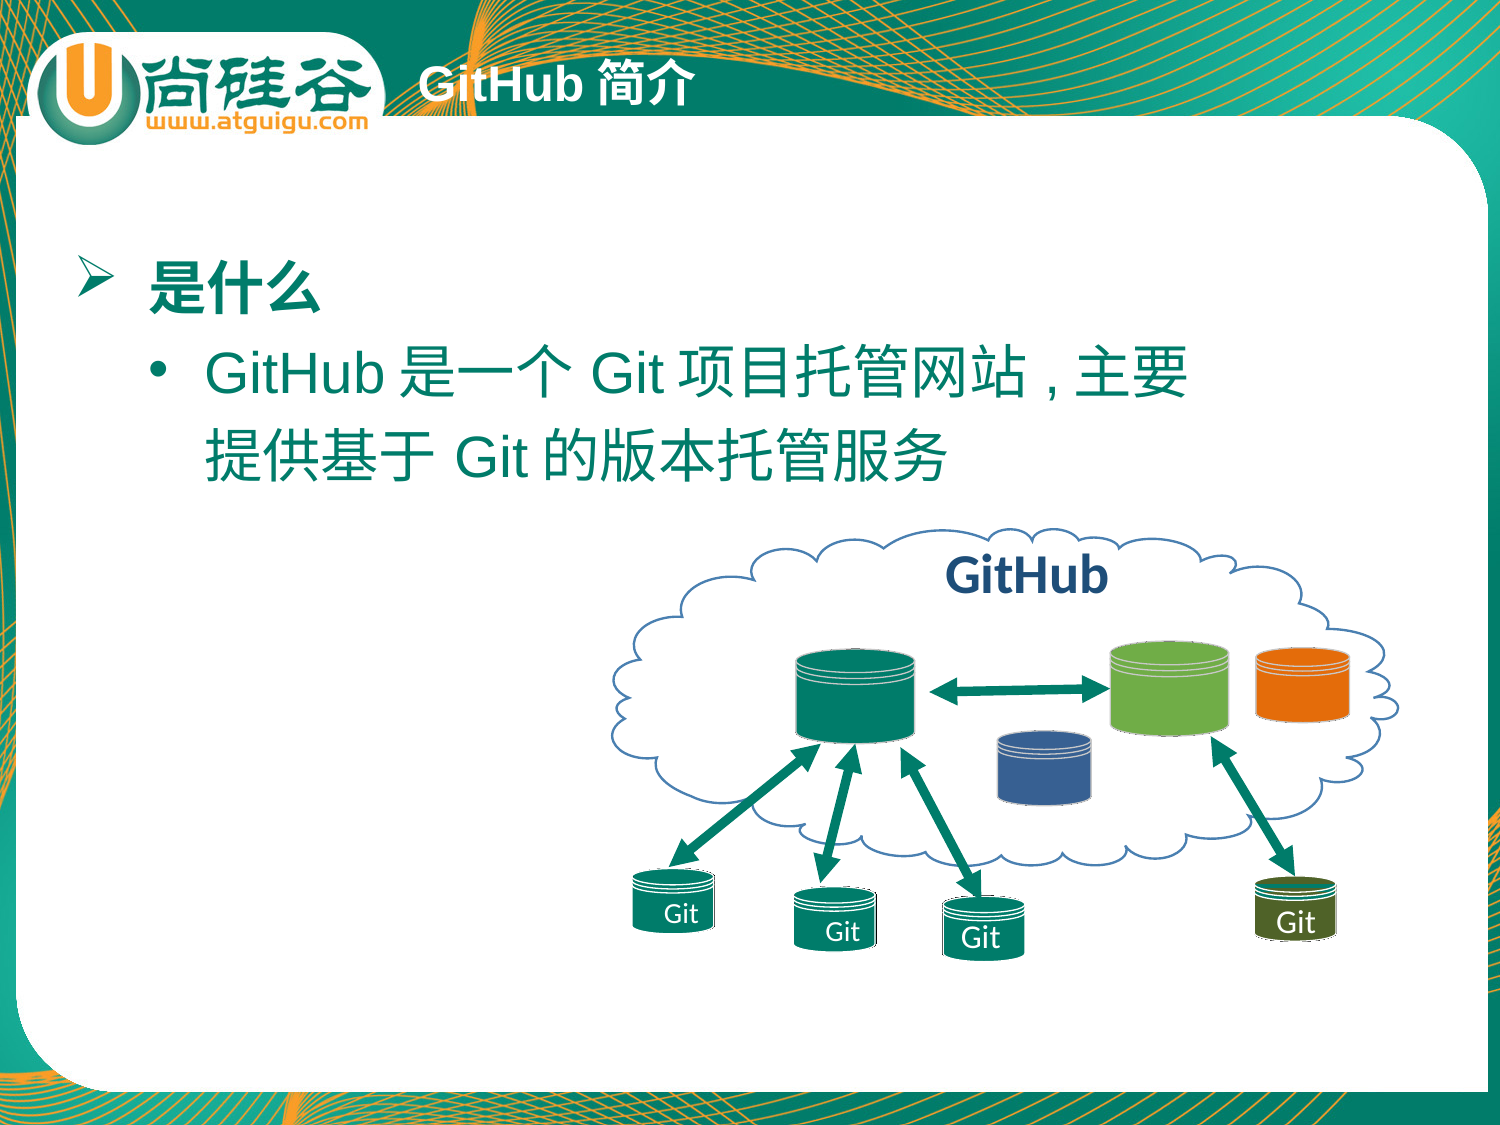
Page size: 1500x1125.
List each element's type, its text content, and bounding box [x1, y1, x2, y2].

text_box GitHub简介 [402, 44, 712, 119]
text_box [668, 743, 818, 868]
text_box [1111, 653, 1228, 658]
text_box [1111, 659, 1138, 664]
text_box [942, 895, 1026, 965]
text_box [1253, 875, 1337, 963]
text_box [1111, 665, 1228, 676]
text_box GitHub [945, 537, 1111, 606]
text_box [1110, 641, 1229, 737]
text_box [792, 886, 877, 958]
text_box [990, 529, 1031, 537]
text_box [1255, 647, 1350, 723]
text_box [612, 530, 1399, 866]
picture [0, 0, 1500, 1125]
text_box [1033, 529, 1077, 537]
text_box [1210, 735, 1296, 877]
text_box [795, 648, 915, 744]
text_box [900, 746, 982, 902]
text_box 是什么 GitHub是一个Git项目托管网站,主要提供基于Git的版本托管服务 [58, 217, 1206, 519]
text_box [631, 867, 715, 940]
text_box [997, 730, 1092, 806]
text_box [928, 688, 1111, 693]
text_box [1201, 659, 1228, 664]
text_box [820, 743, 856, 884]
